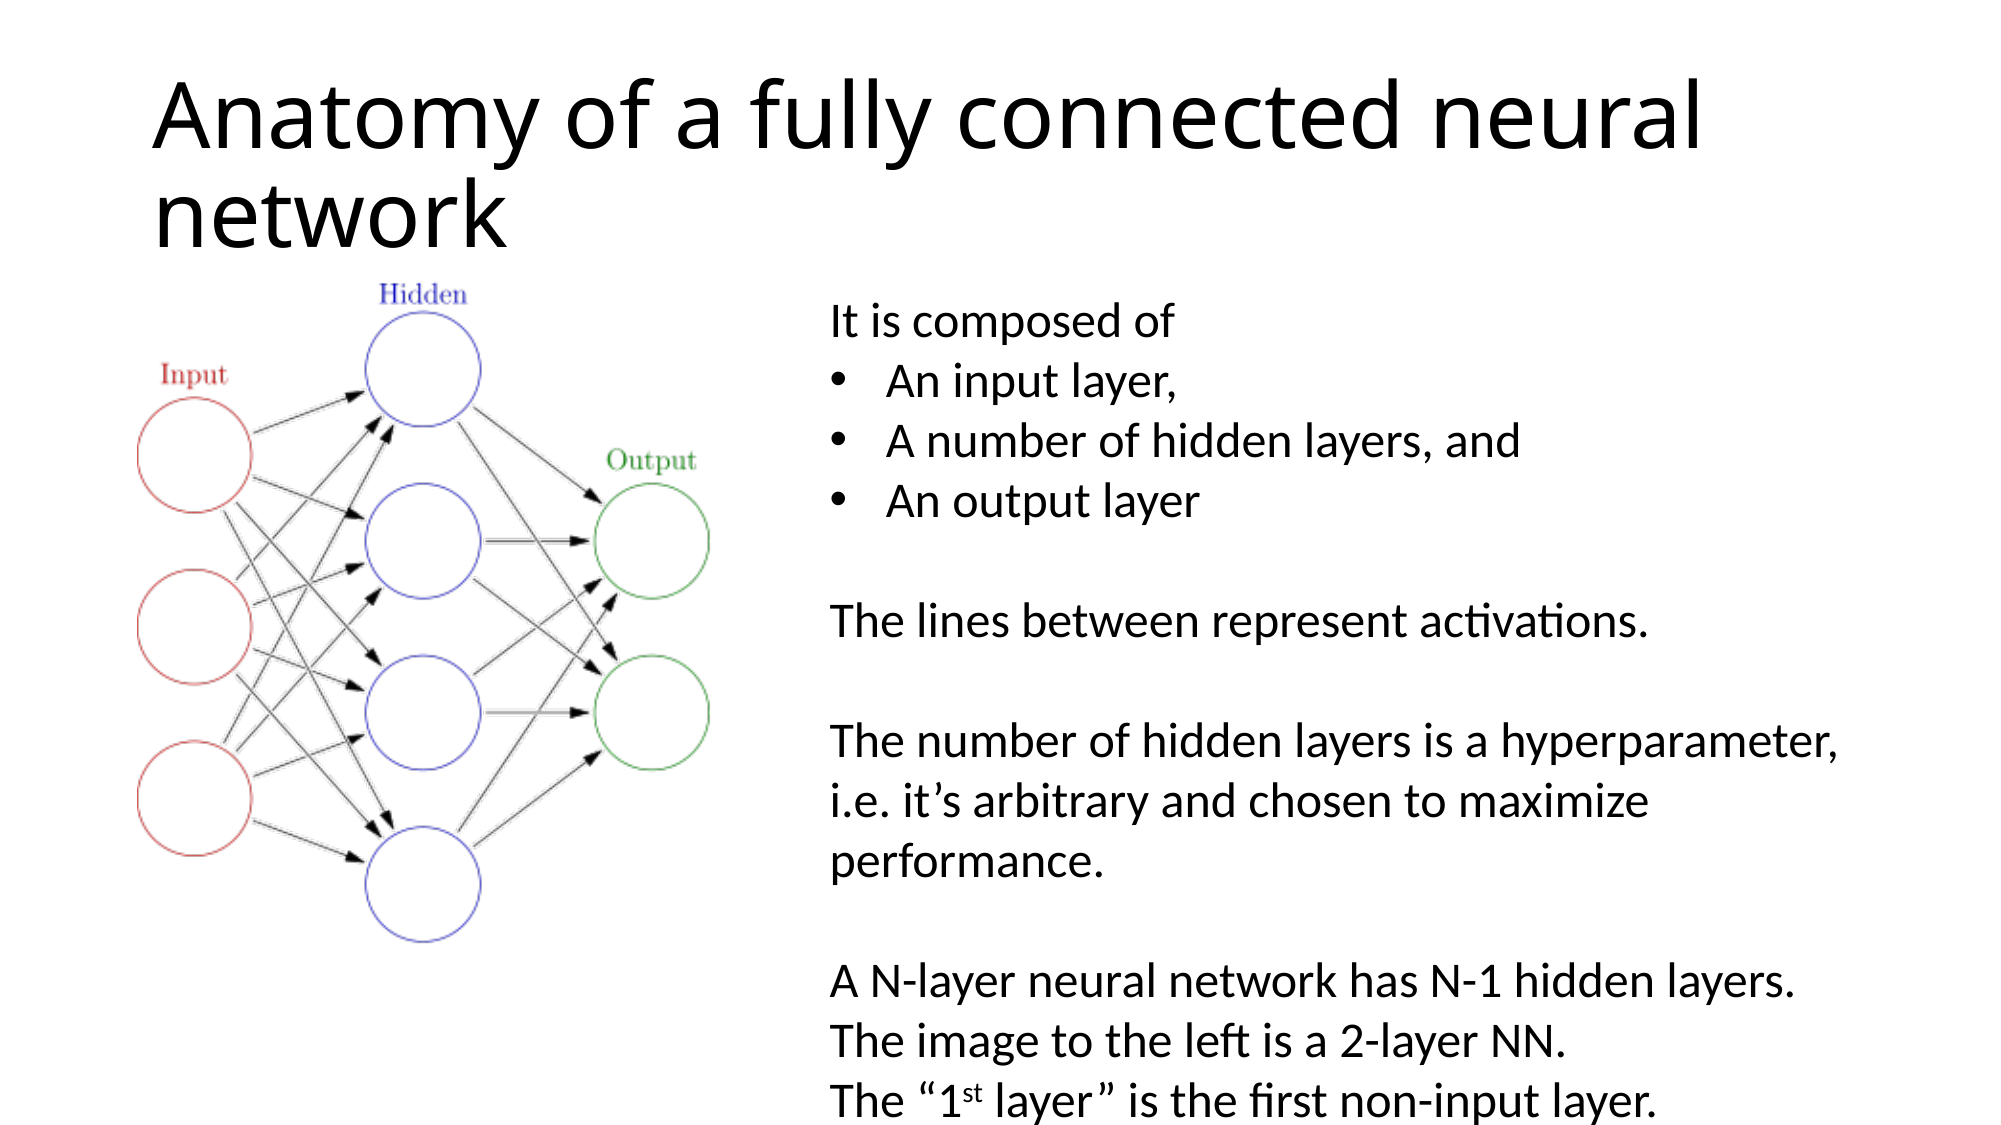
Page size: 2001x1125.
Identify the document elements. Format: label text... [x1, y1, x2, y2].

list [137, 280, 712, 972]
title Anatomy of a fully connected neural network [137, 59, 1863, 278]
text_box It is composed of An input layer, A number of hidden layers, and An output layer The lines between represent activations. The number of hidden layers is a hyperparameter, i.e. it’s arbitrary and chosen to maximize performance. A N-layer neural network has N-1 hidden layers. The image to the left is a 2-layer NN. The “1st layer” is the first non-input layer. [814, 280, 1863, 1125]
